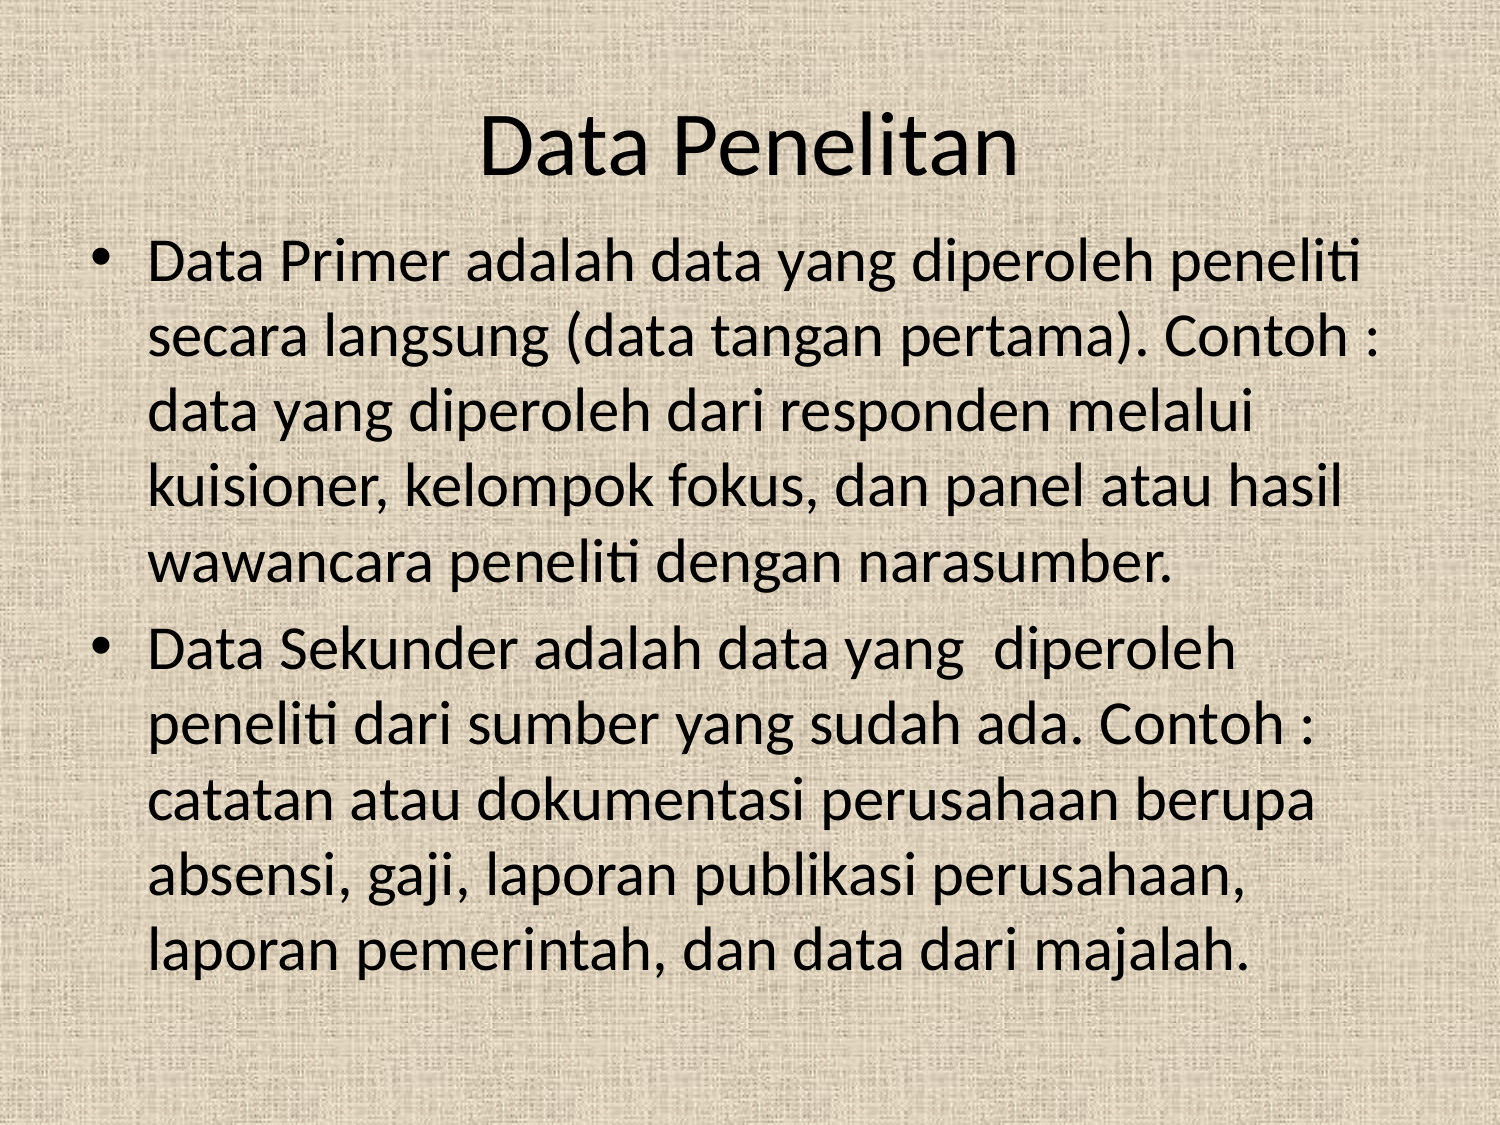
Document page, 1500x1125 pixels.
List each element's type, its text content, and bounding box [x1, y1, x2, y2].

picture [0, 0, 1500, 1125]
list Data Primer adalah data yang diperoleh peneliti secara langsung (data tangan pertama). Contoh : data yang diperoleh dari responden melalui kuisioner, kelompok fokus, dan panel atau hasil wawancara peneliti dengan narasumber. Data Sekunder adalah data yang diperoleh peneliti dari sumber yang sudah ada. Contoh : catatan atau dokumentasi perusahaan berupa absensi, gaji, laporan publikasi perusahaan, laporan pemerintah, dan data dari majalah. [75, 210, 1425, 1005]
title Data Penelitan [75, 45, 1425, 210]
